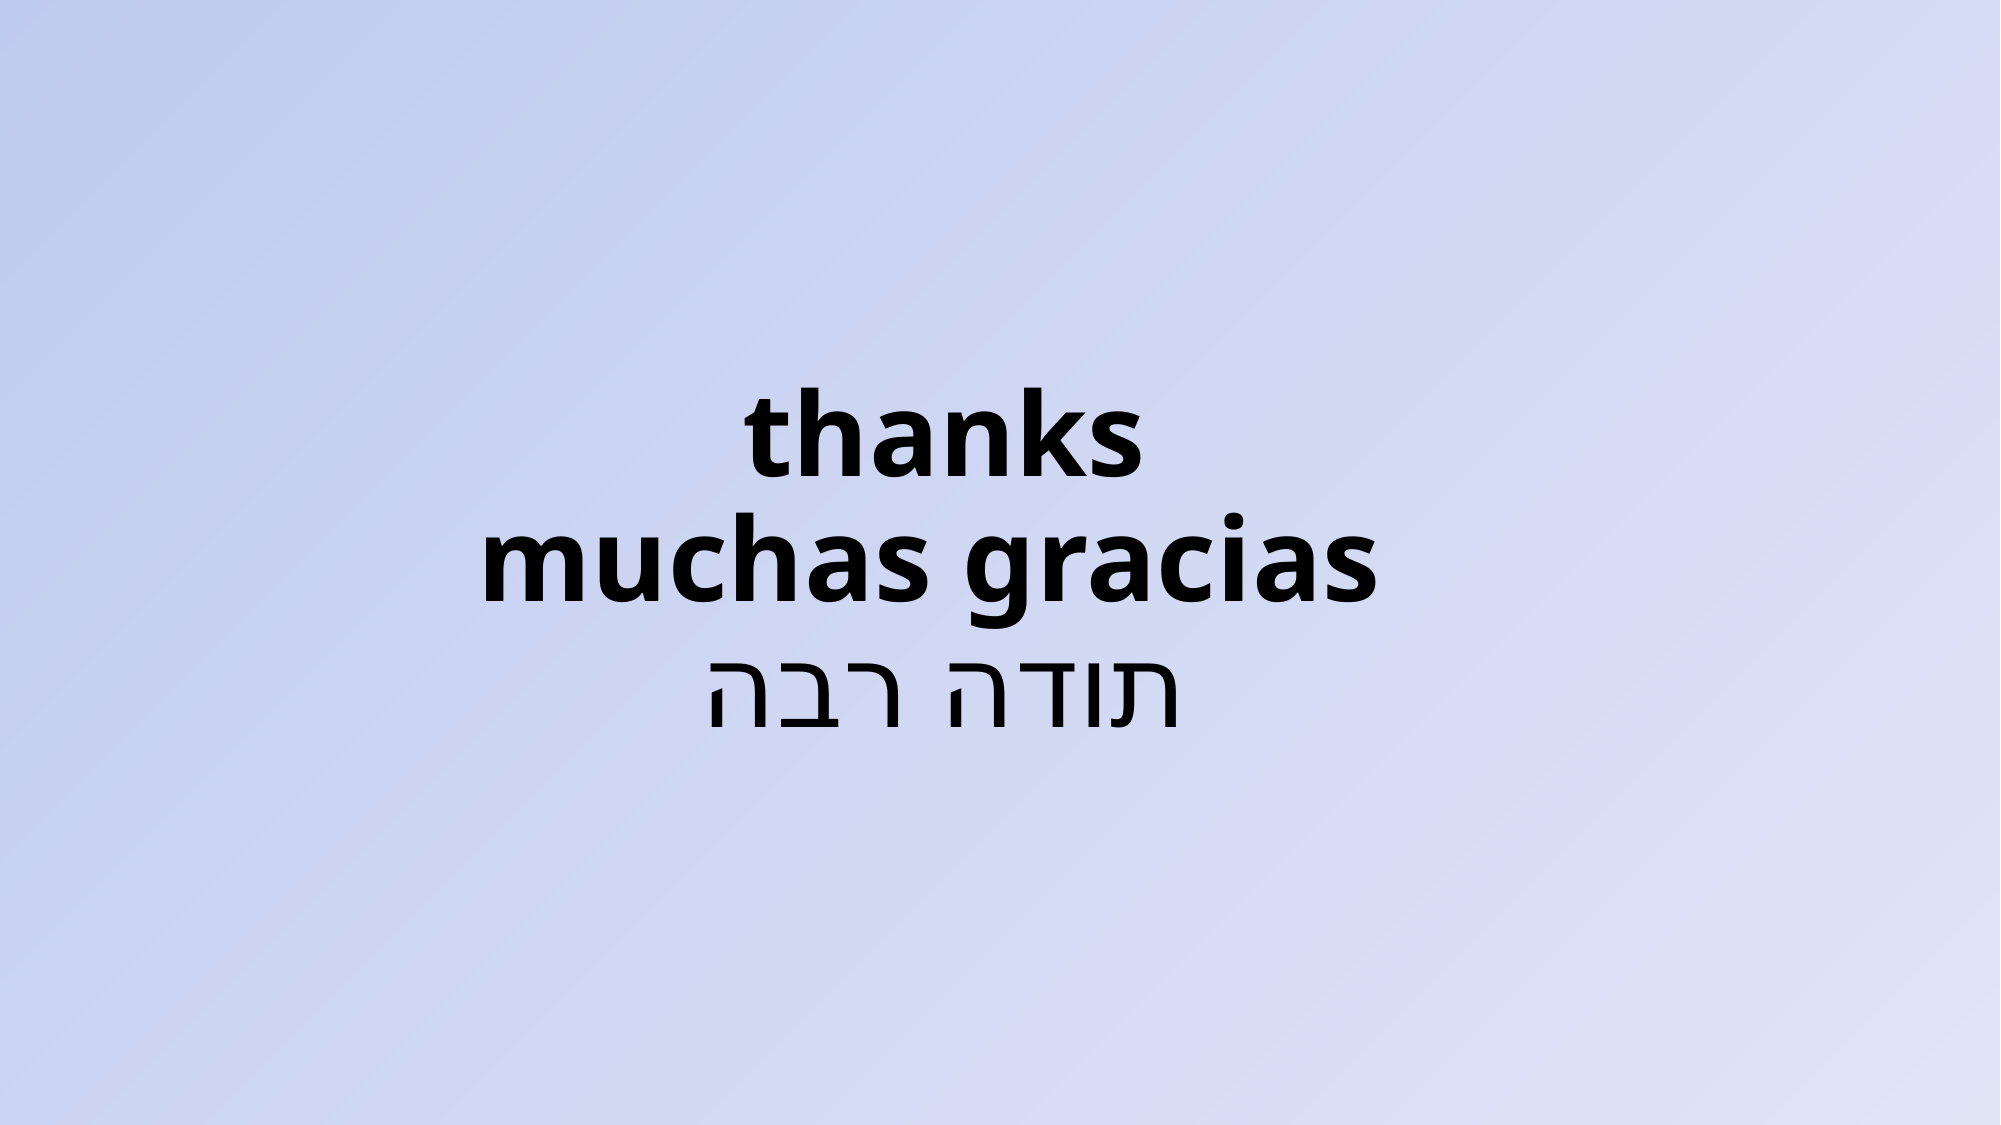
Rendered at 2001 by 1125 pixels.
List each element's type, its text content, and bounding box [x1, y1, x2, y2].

title thanks muchas gracias תודה רבה [194, 368, 1695, 760]
